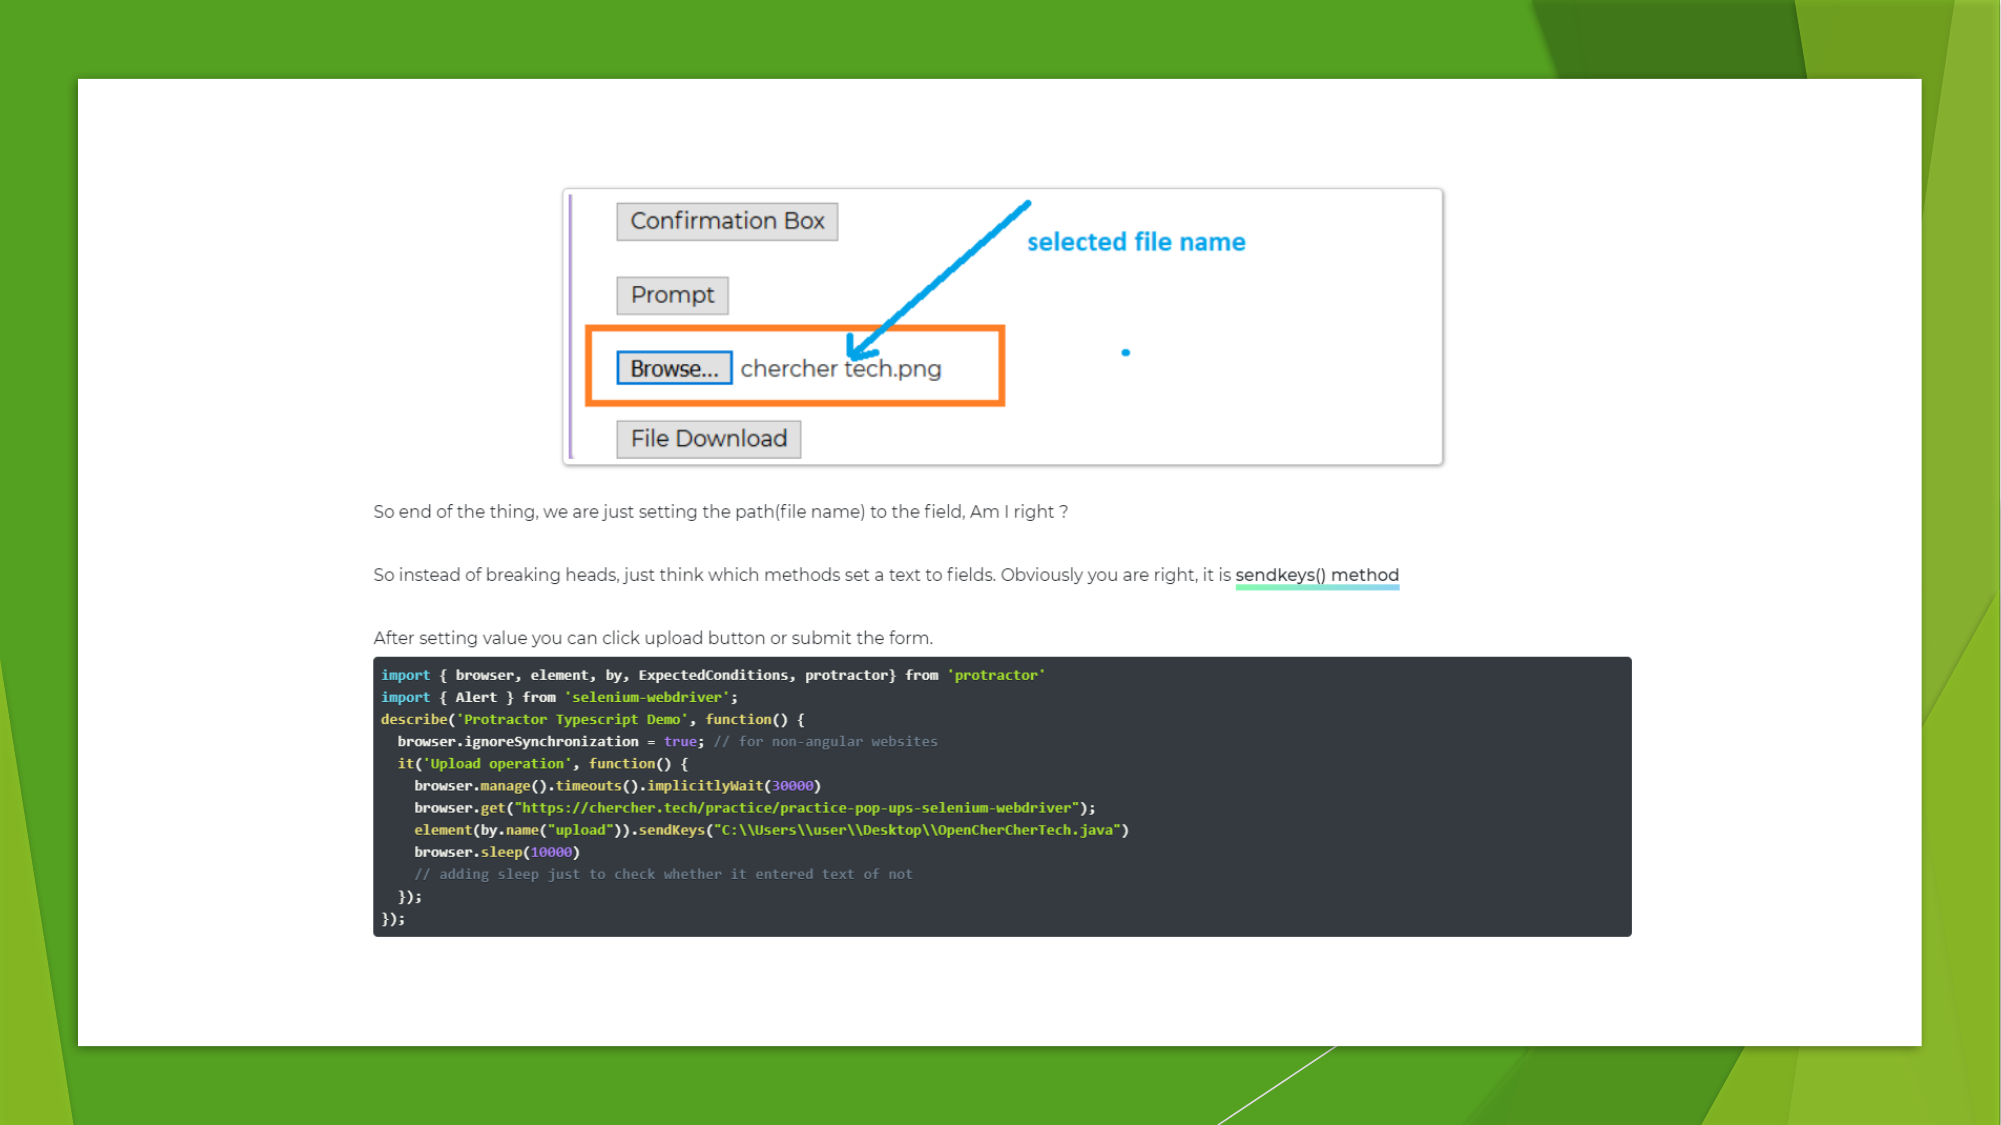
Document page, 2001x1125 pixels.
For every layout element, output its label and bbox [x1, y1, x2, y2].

text_box [0, 0, 2000, 1125]
list [366, 185, 1634, 940]
